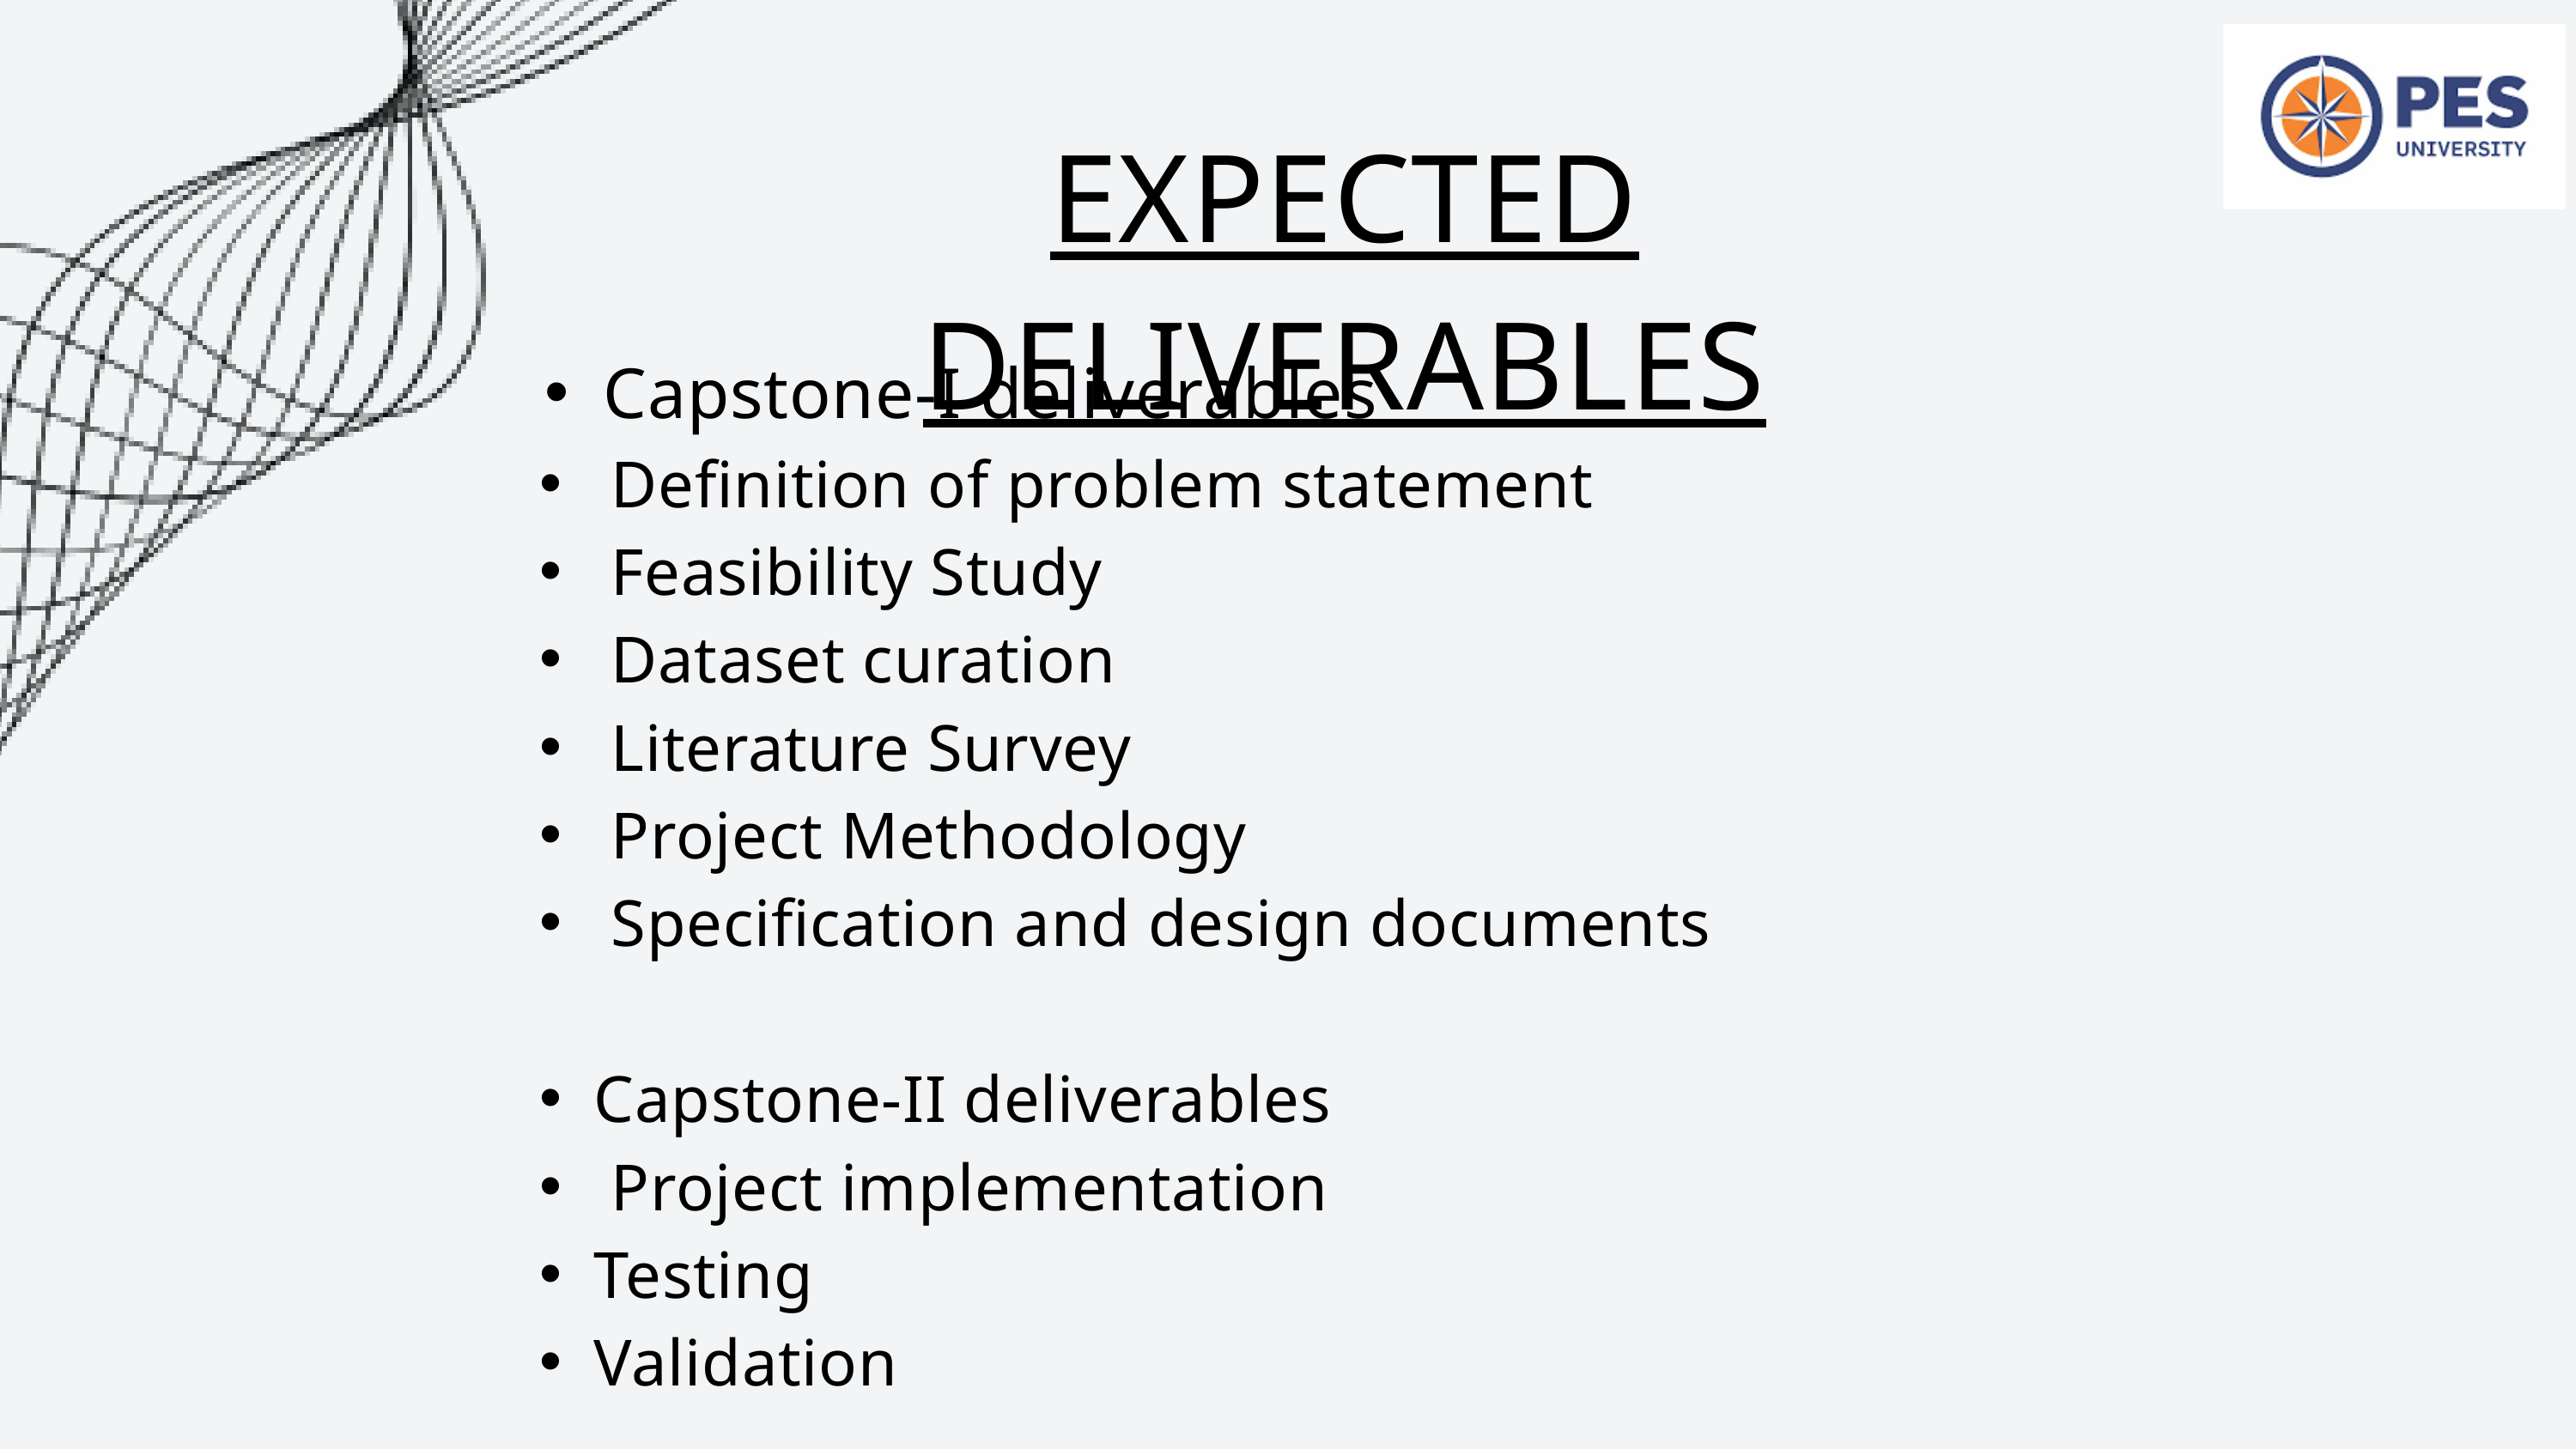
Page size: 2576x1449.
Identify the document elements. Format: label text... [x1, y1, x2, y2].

text_box Capstone-I deliverables Definition of problem statement Feasibility Study Dataset curation Literature Survey Project Methodology Specification and design documents Capstone-II deliverables Project implementation Testing Validation [485, 336, 2395, 1449]
text_box [2223, 24, 2567, 209]
text_box [0, 0, 738, 1017]
text_box EXPECTED DELIVERABLES [632, 99, 2057, 434]
